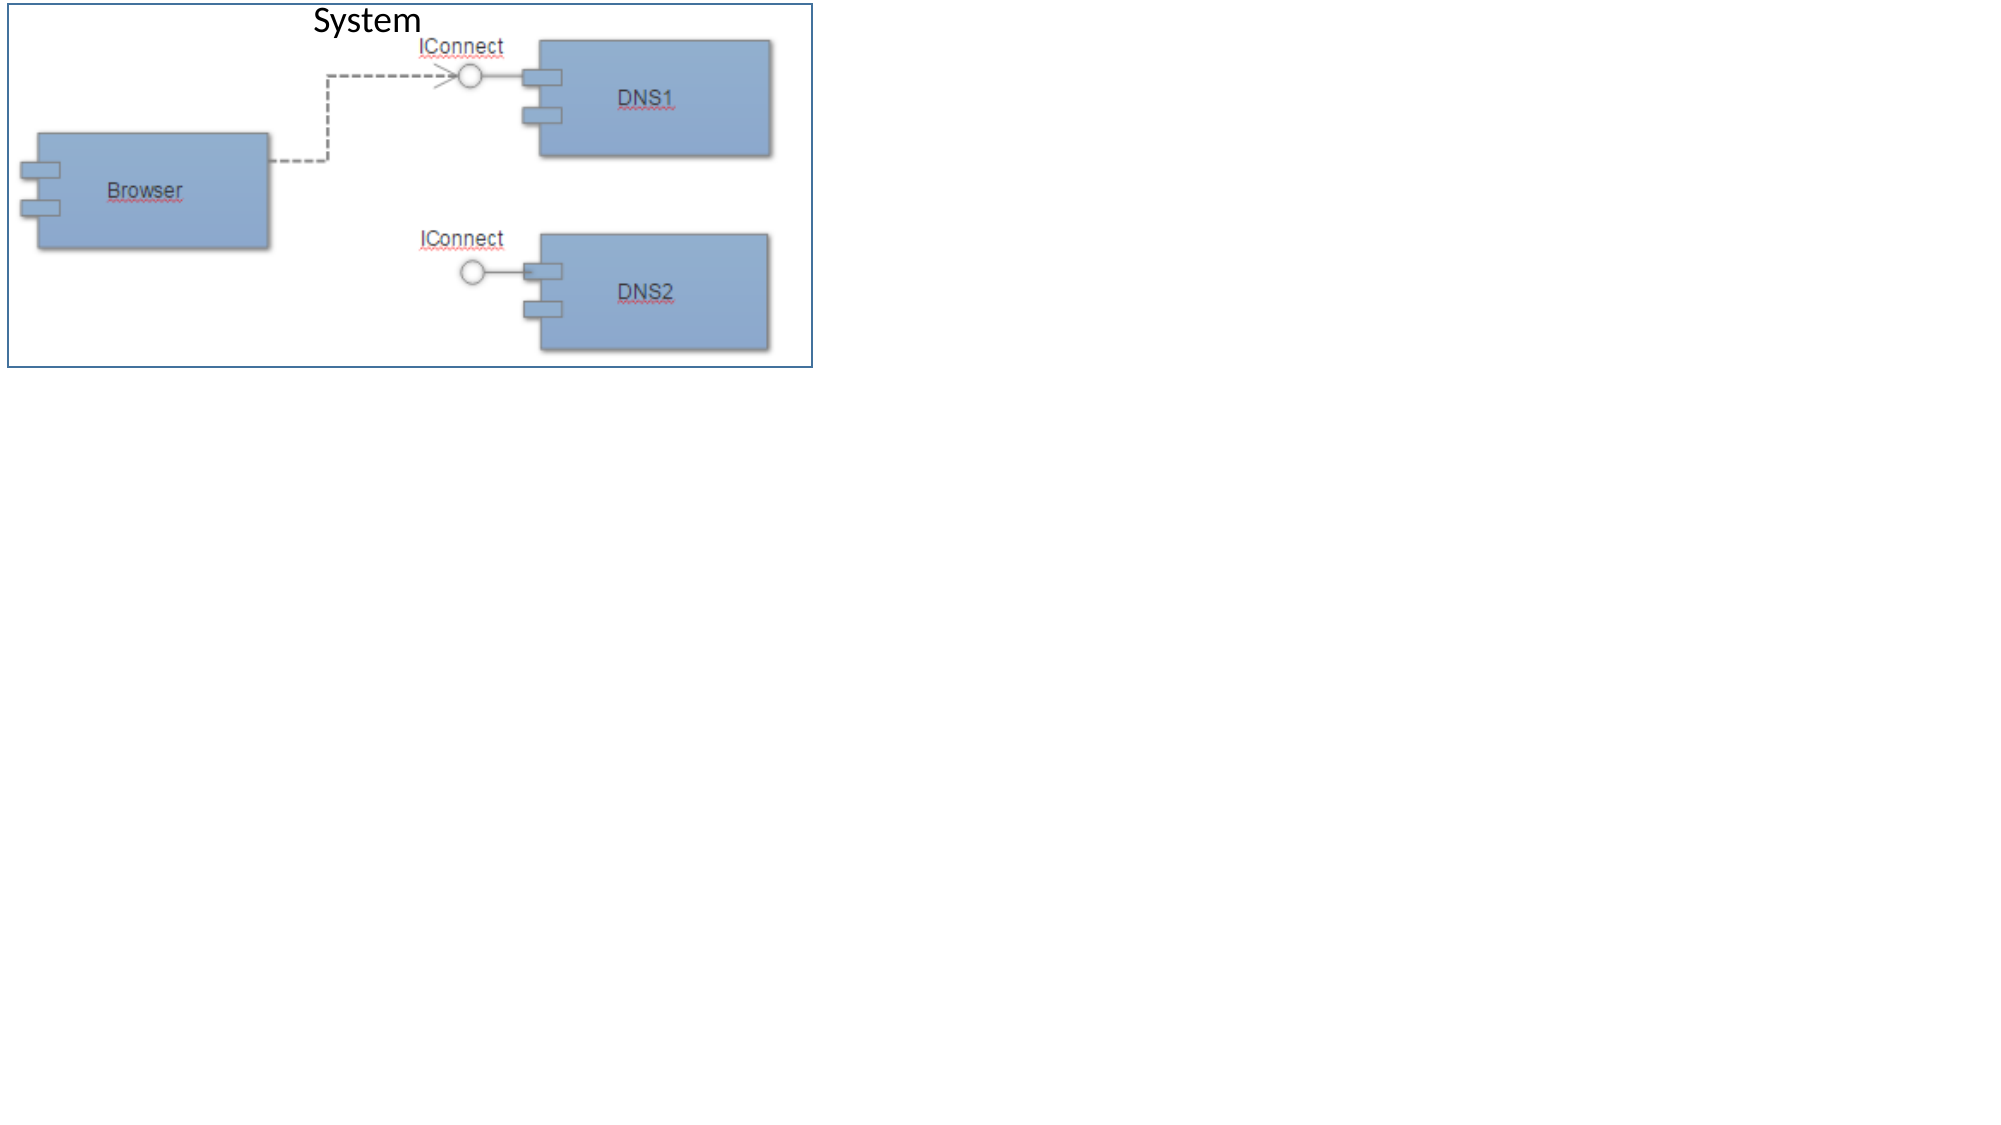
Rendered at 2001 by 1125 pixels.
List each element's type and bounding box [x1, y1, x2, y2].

text_box [7, 0, 812, 368]
